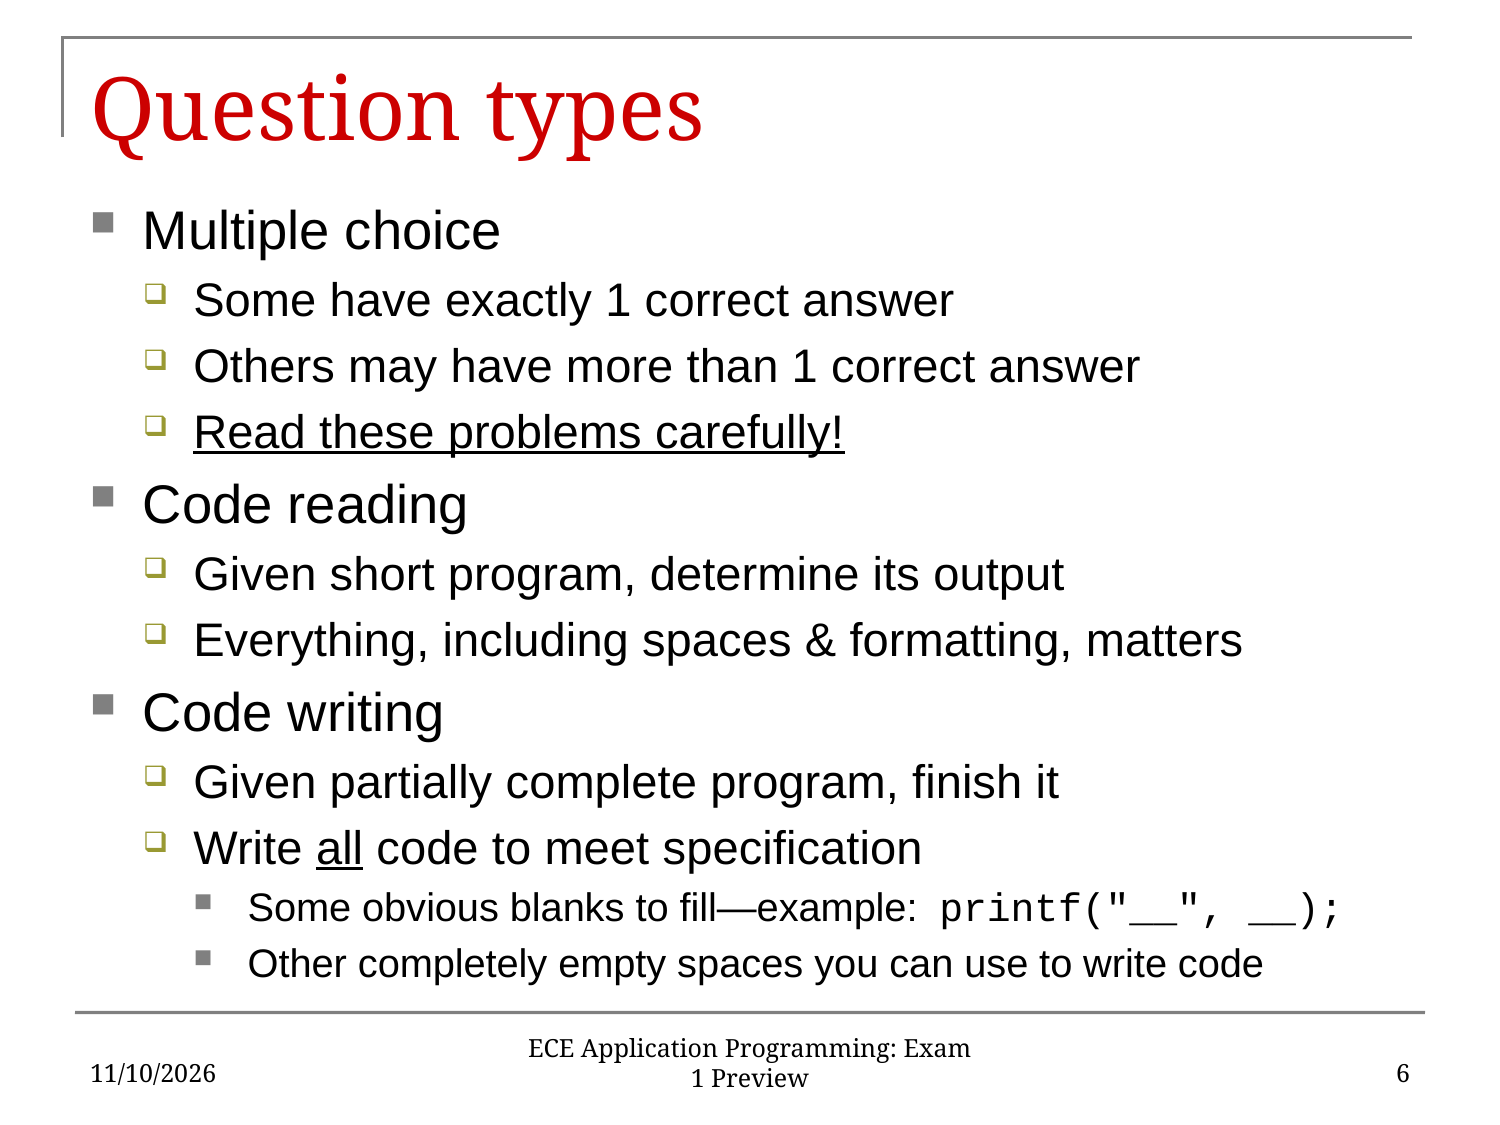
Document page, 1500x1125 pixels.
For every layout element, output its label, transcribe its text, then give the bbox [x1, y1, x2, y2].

list Multiple choice Some have exactly 1 correct answer Others may have more than 1 correct answer Read these problems carefully! Code reading Given short program, determine its output Everything, including spaces & formatting, matters Code writing Given partially complete program, finish it Write all code to meet specification Some obvious blanks to fill—example: printf("__", __); Other completely empty spaces you can use to write code [75, 187, 1425, 1006]
footer ECE Application Programming: Exam 1 Preview [512, 1024, 988, 1101]
title Question types [75, 45, 1425, 163]
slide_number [74, 1023, 426, 1100]
slide_number 6 [1074, 1023, 1426, 1100]
